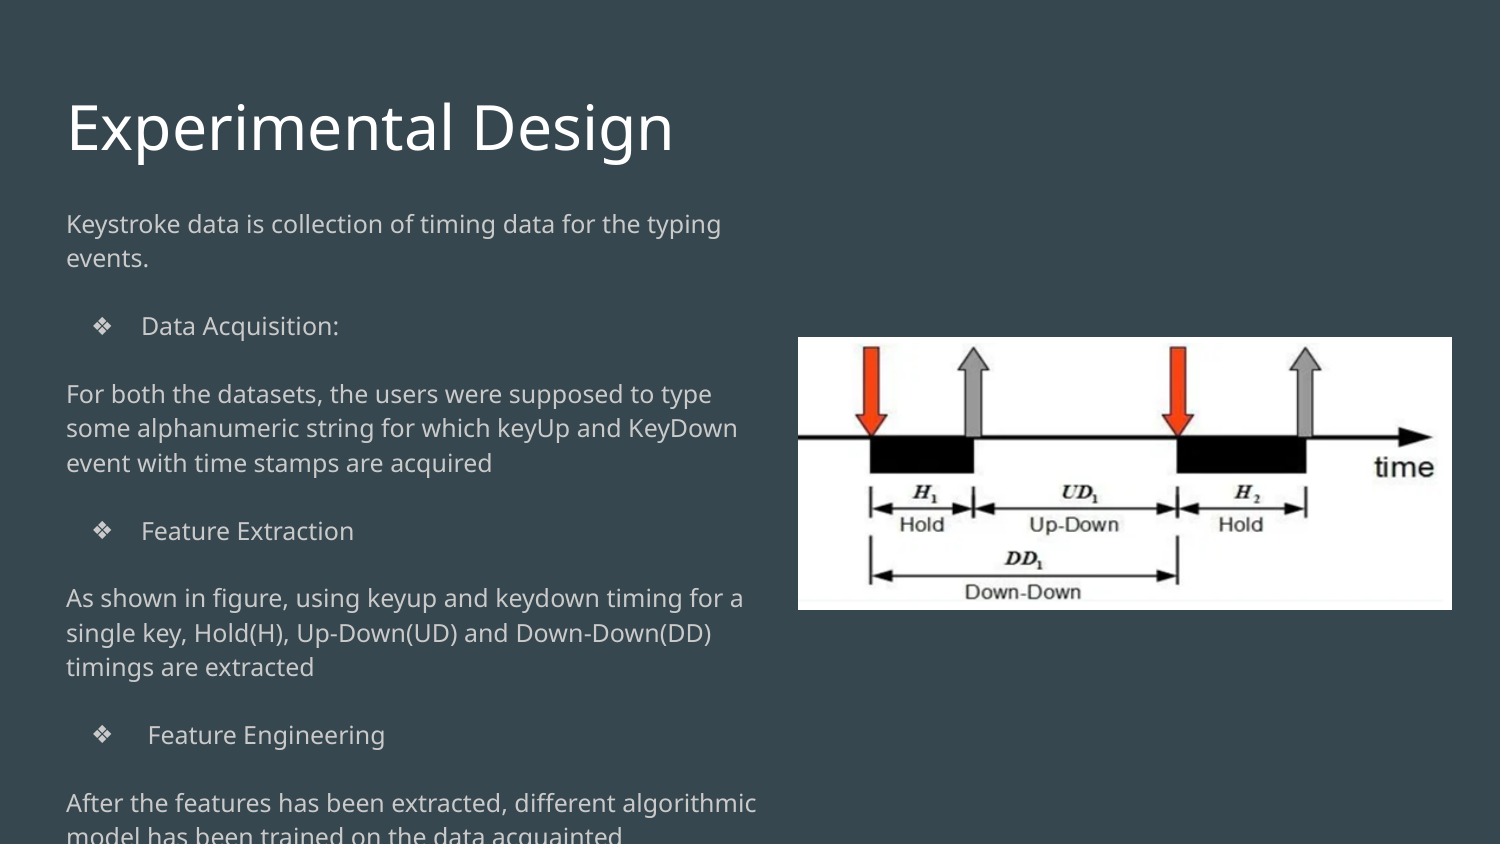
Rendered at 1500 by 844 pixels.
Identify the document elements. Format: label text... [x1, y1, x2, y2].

picture [798, 337, 1452, 611]
list Keystroke data is collection of timing data for the typing events. Data Acquisition: For both the datasets, the users were supposed to type some alphanumeric string for which keyUp and KeyDown event with time stamps are acquired Feature Extraction As shown in figure, using keyup and keydown timing for a single key, Hold(H), Up-Down(UD) and Down-Down(DD) timings are extracted Feature Engineering After the features has been extracted, different algorithmic model has been trained on the data acquainted [51, 189, 781, 750]
title Experimental Design [51, 72, 1449, 167]
